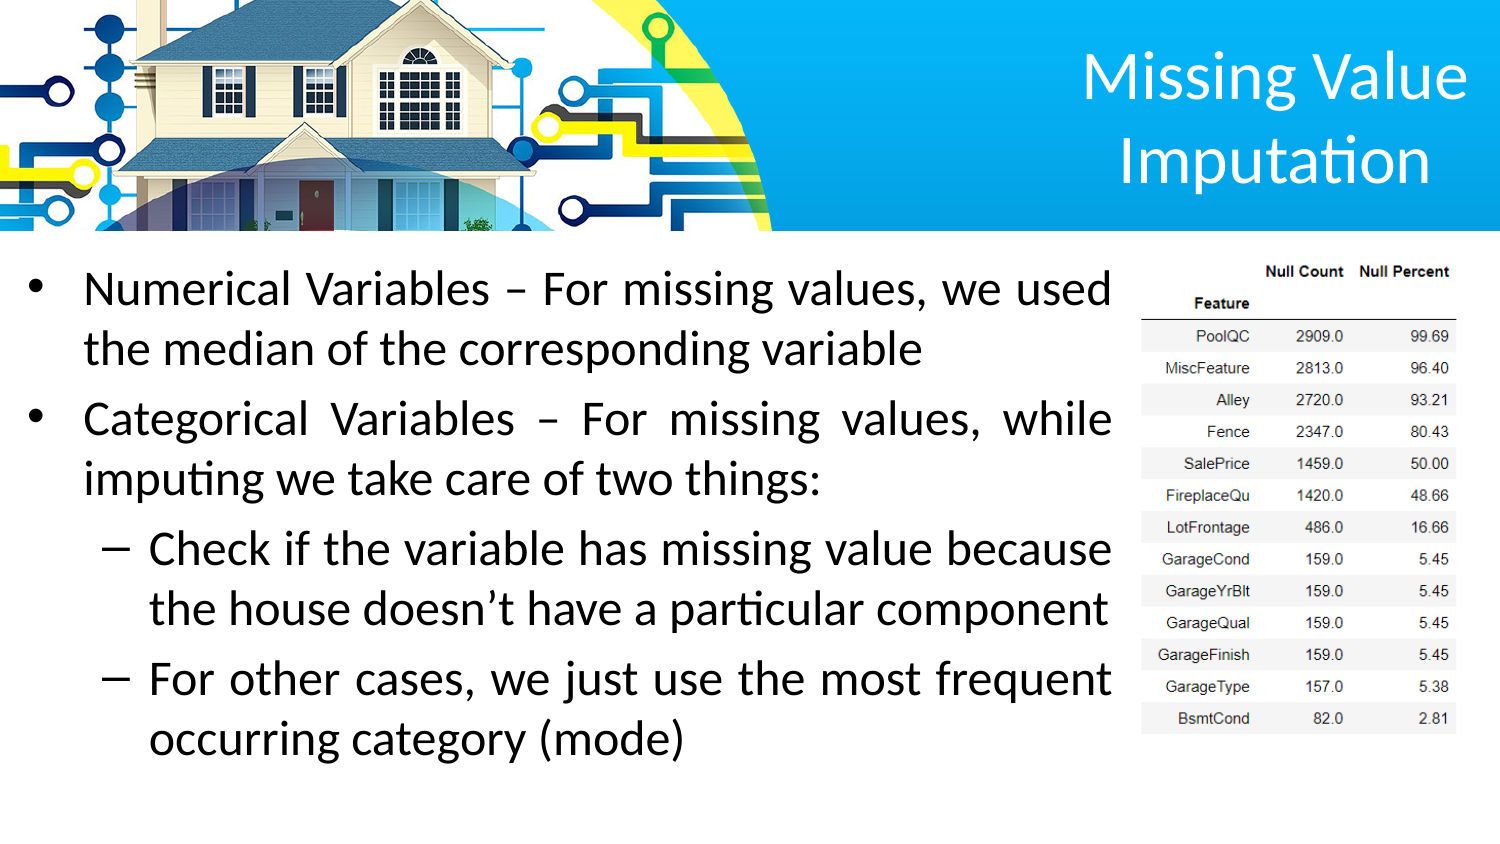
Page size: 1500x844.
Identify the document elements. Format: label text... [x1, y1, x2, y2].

list Numerical Variables – For missing values, we used the median of the corresponding variable Categorical Variables – For missing values, while imputing we take care of two things: Check if the variable has missing value because the house doesn’t have a particular component For other cases, we just use the most frequent occurring category (mode) [12, 247, 1129, 801]
picture [0, 0, 1500, 844]
title Missing Value Imputation [1051, 22, 1500, 206]
